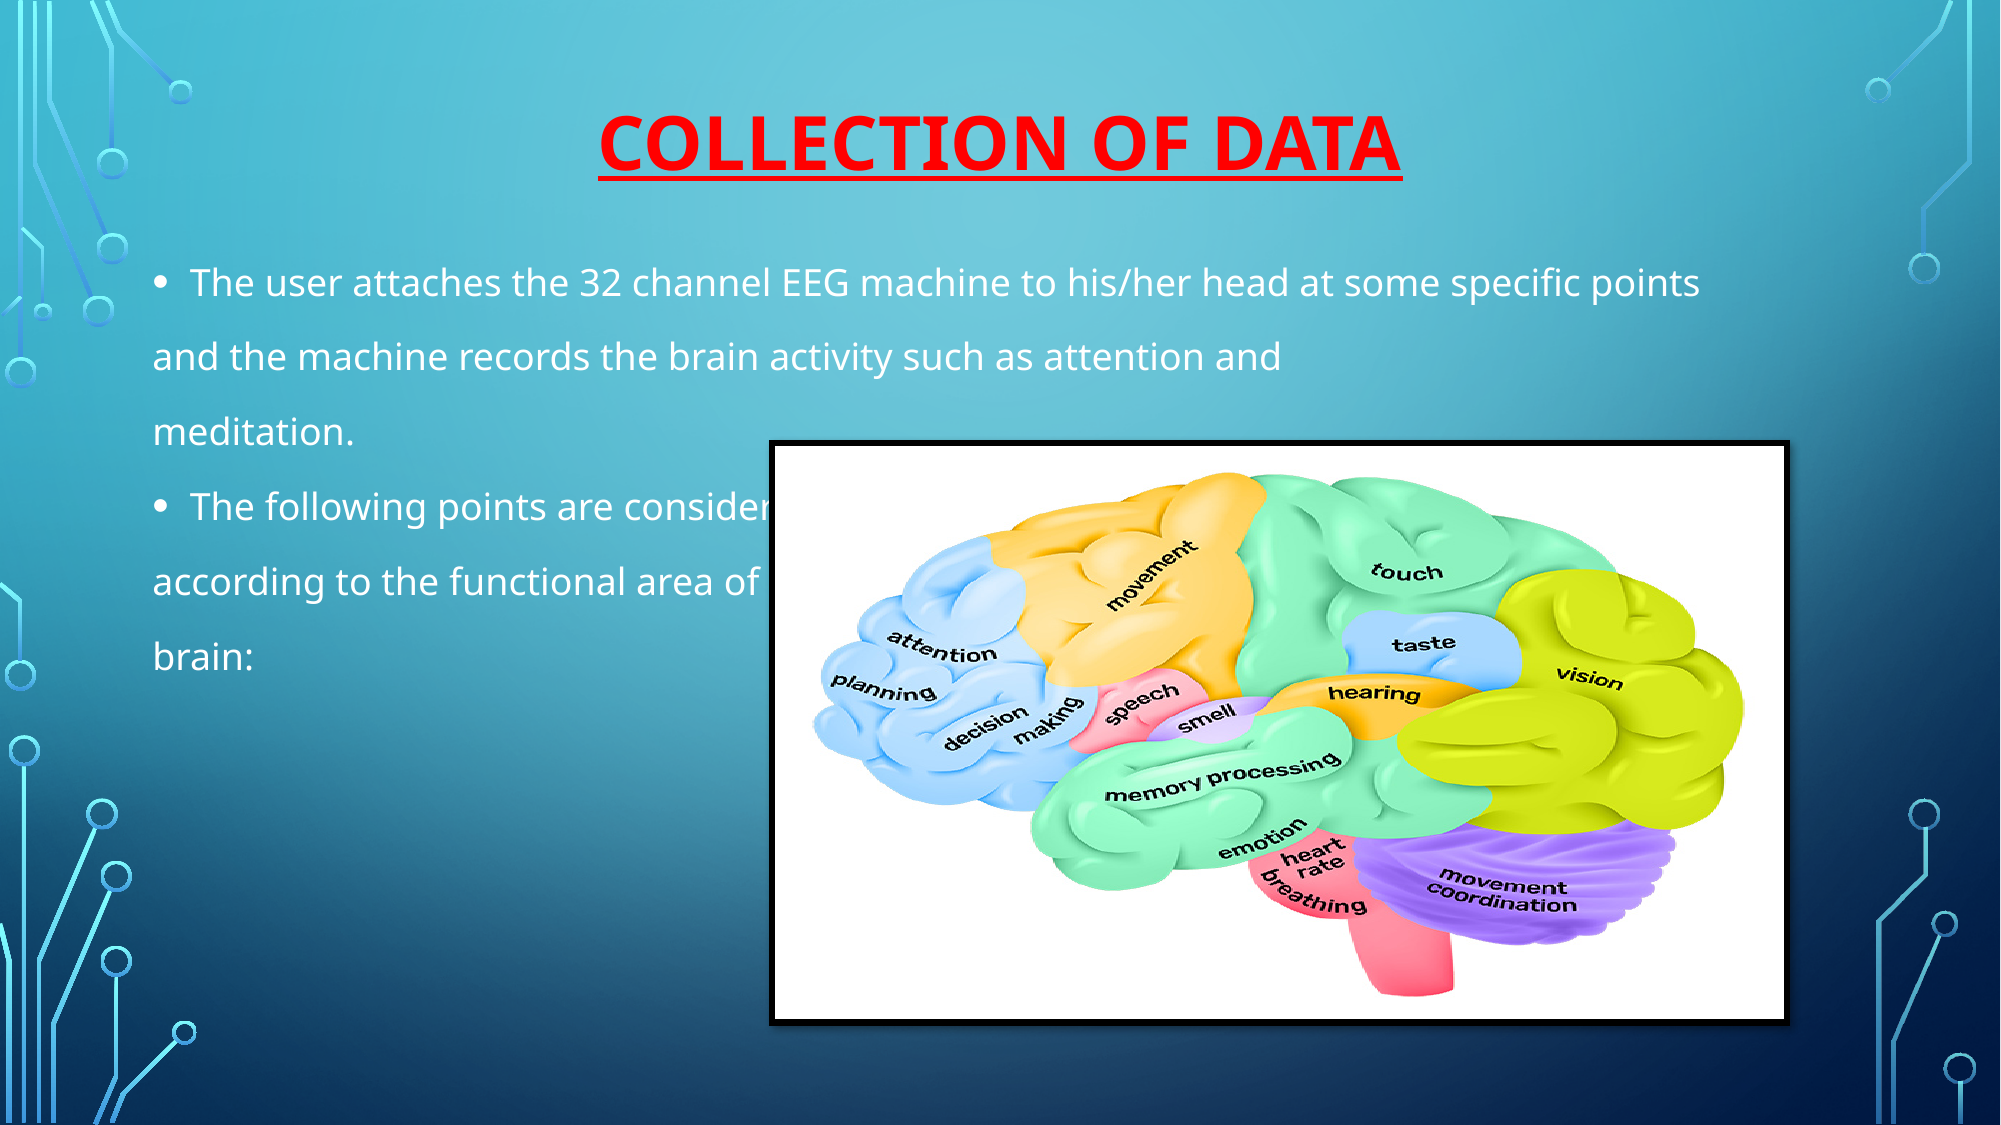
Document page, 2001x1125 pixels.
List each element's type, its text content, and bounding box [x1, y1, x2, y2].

list The user attaches the 32 channel EEG machine to his/her head at some specific points and the machine records the brain activity such as attention and meditation. The following points are considered according to the functional area of the brain: [137, 242, 1863, 956]
title COLLECTION OF DATA [187, 24, 1813, 242]
picture [774, 445, 1785, 1020]
